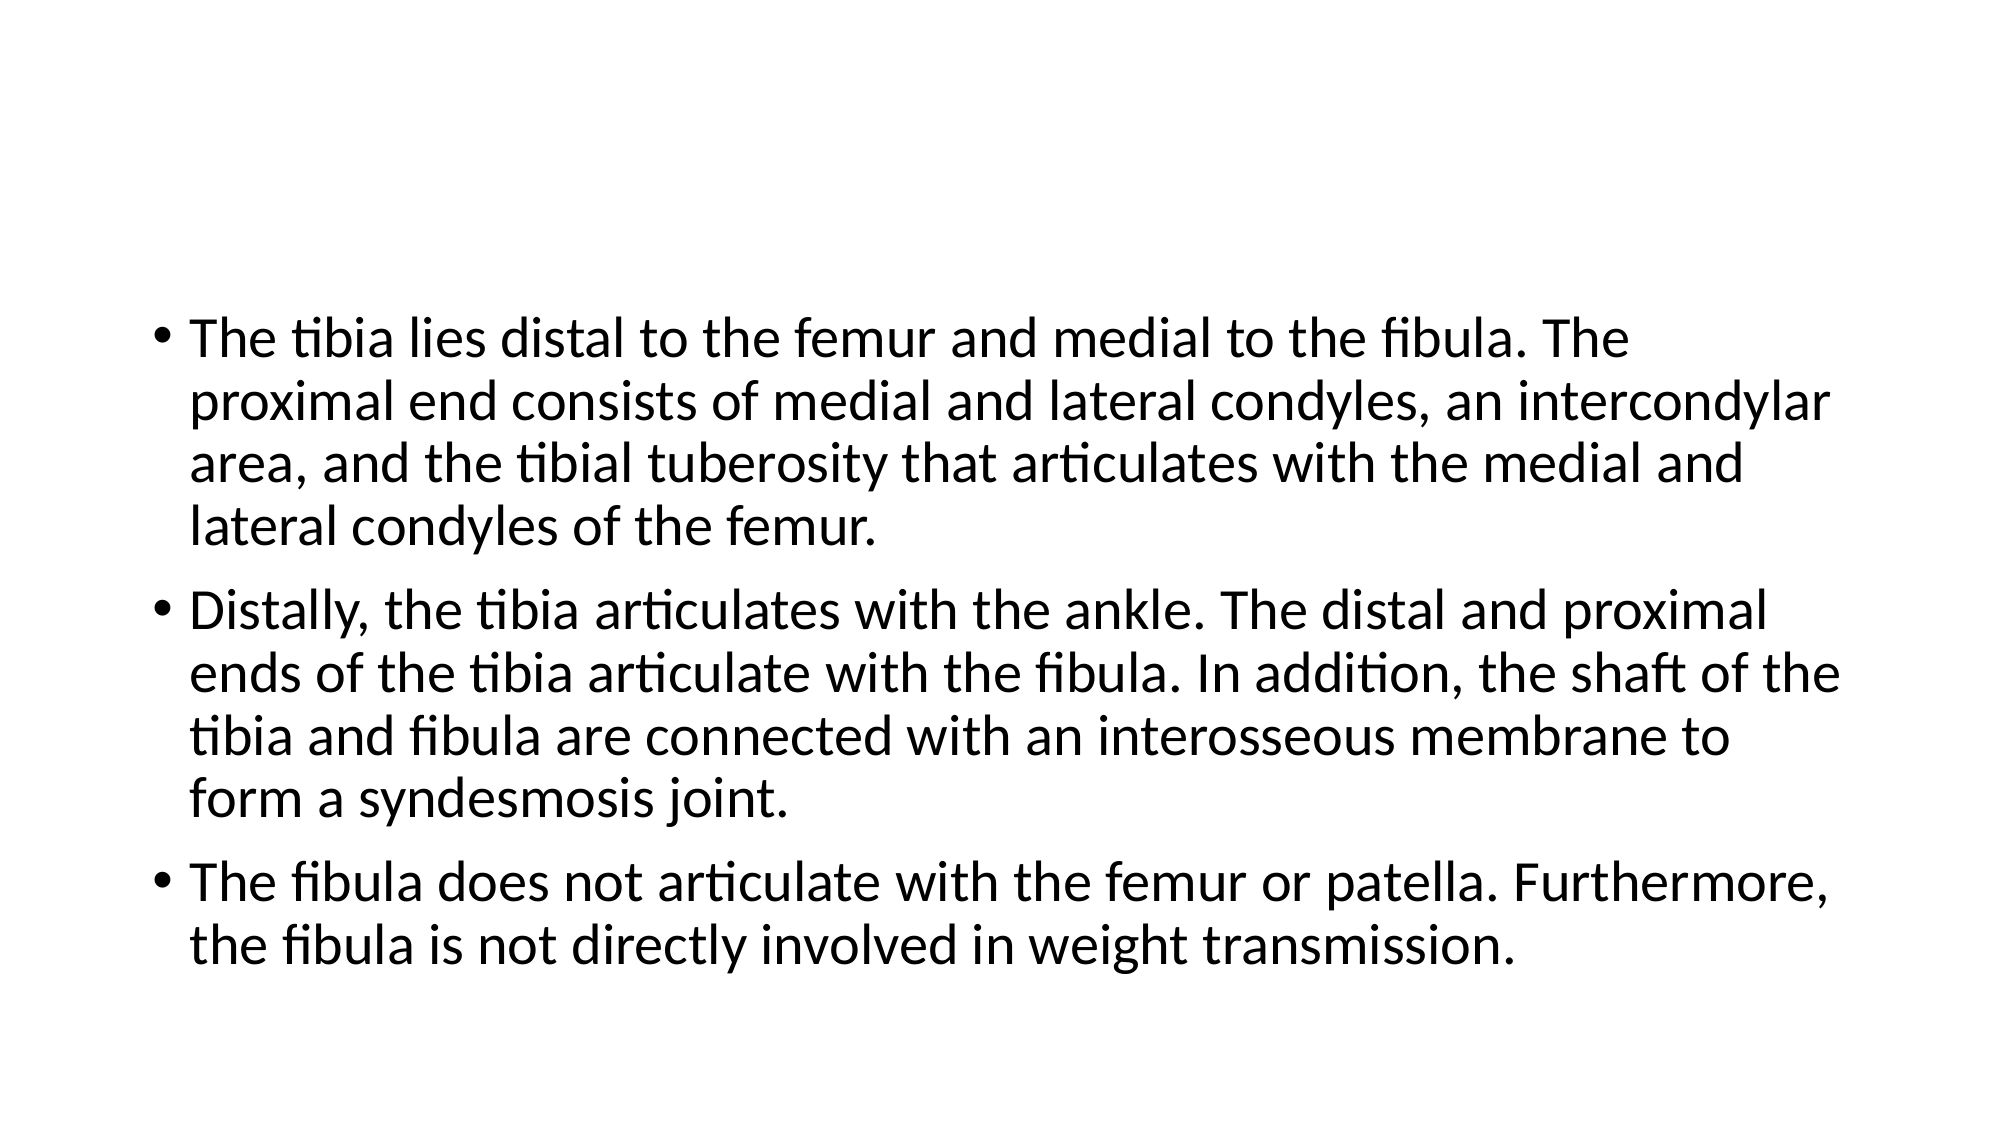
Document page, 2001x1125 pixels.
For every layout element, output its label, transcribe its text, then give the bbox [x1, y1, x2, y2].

list The tibia lies distal to the femur and medial to the fibula. The proximal end consists of medial and lateral condyles, an intercondylar area, and the tibial tuberosity that articulates with the medial and lateral condyles of the femur. Distally, the tibia articulates with the ankle. The distal and proximal ends of the tibia articulate with the fibula. In addition, the shaft of the tibia and fibula are connected with an interosseous membrane to form a syndesmosis joint. The fibula does not articulate with the femur or patella. Furthermore, the fibula is not directly involved in weight transmission. [137, 299, 1863, 1014]
